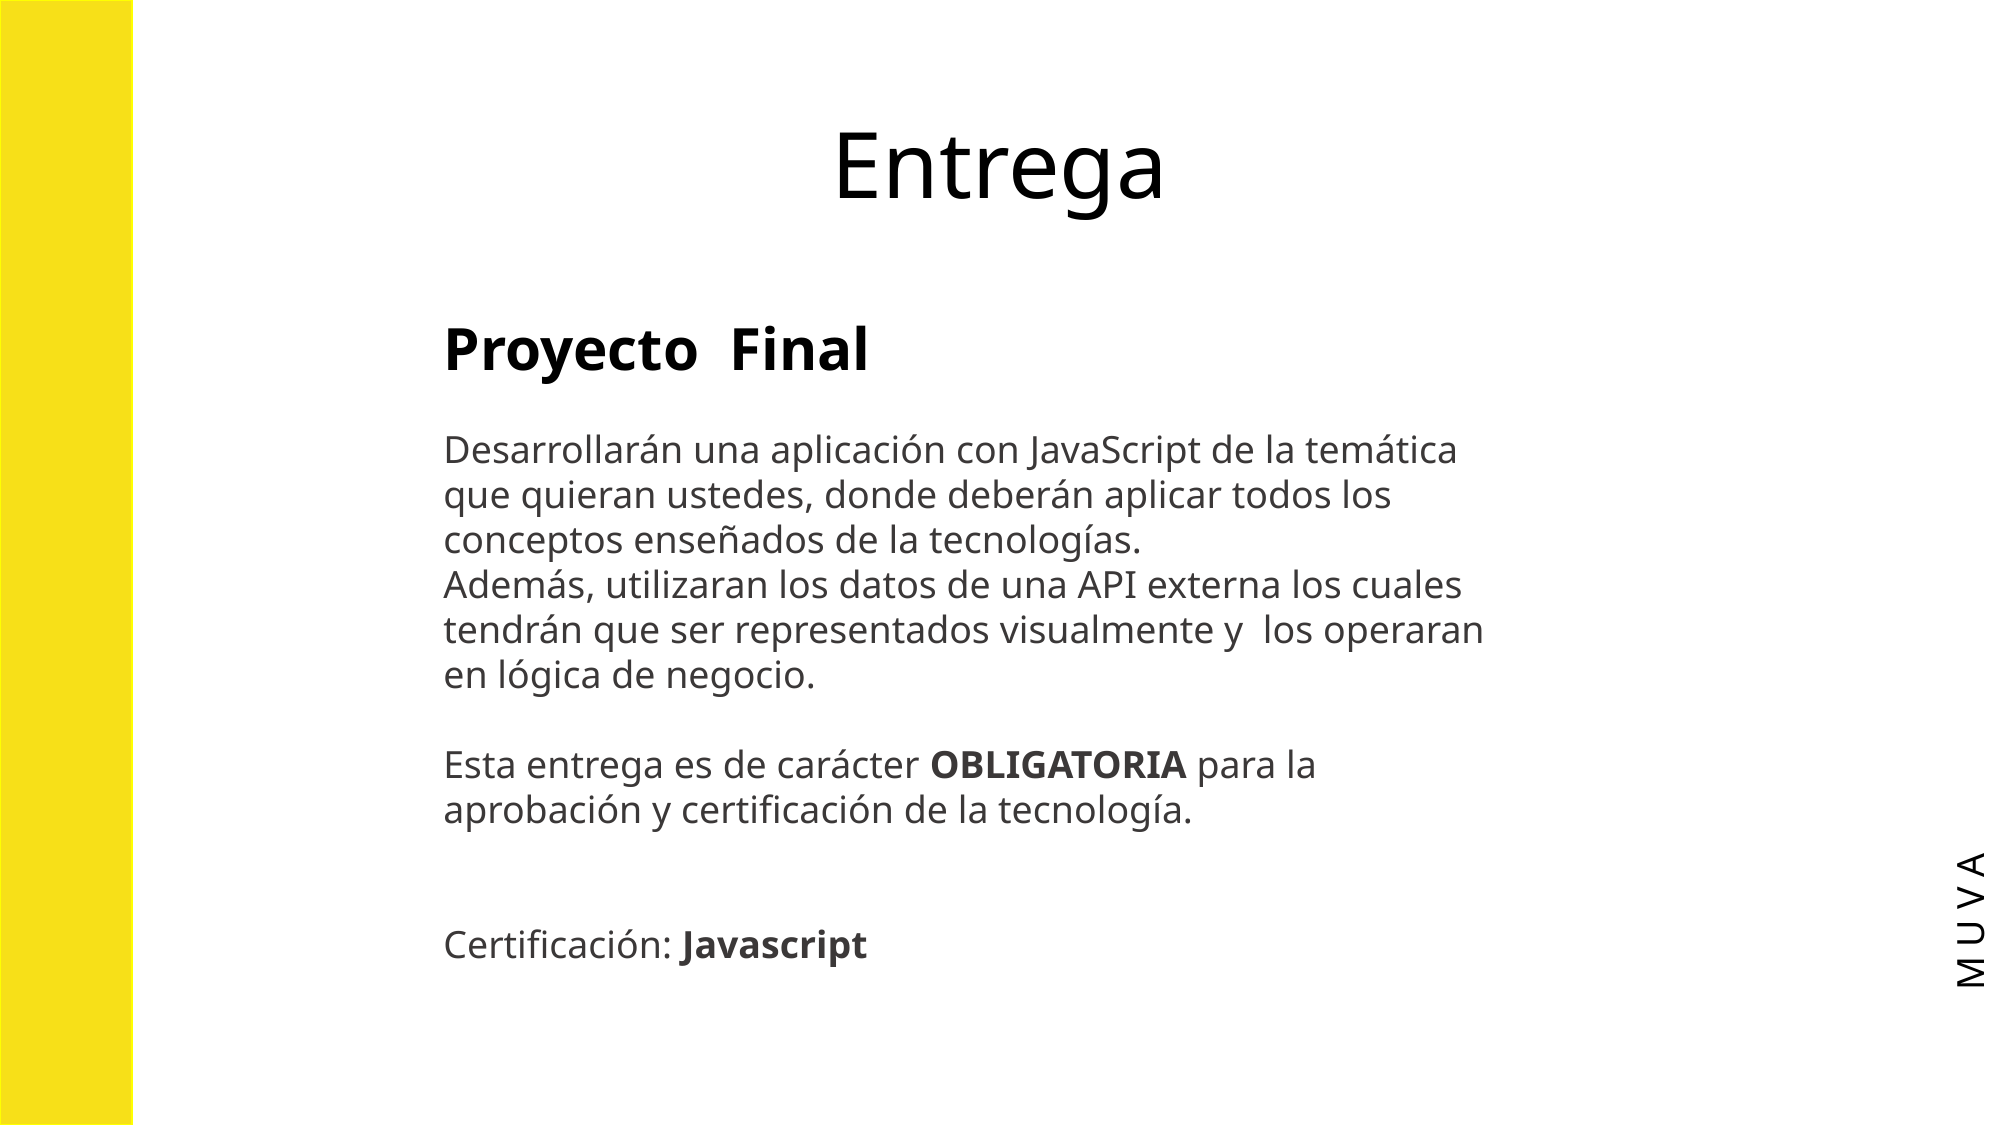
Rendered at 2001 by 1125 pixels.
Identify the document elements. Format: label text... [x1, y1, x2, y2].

text_box M U V A [1939, 719, 2000, 1125]
text_box Desarrollarán una aplicación con JavaScript de la temática que quieran ustedes, donde deberán aplicar todos los conceptos enseñados de la tecnologías. Además, utilizaran los datos de una API externa los cuales tendrán que ser representados visualmente y los operaran en lógica de negocio. Esta entrega es de carácter OBLIGATORIA para la aprobación y certificación de la tecnología. Certificación: Javascript [428, 418, 1507, 974]
title Entrega [137, 59, 1863, 278]
text_box [0, 0, 133, 1125]
list Proyecto Final [428, 312, 1125, 402]
